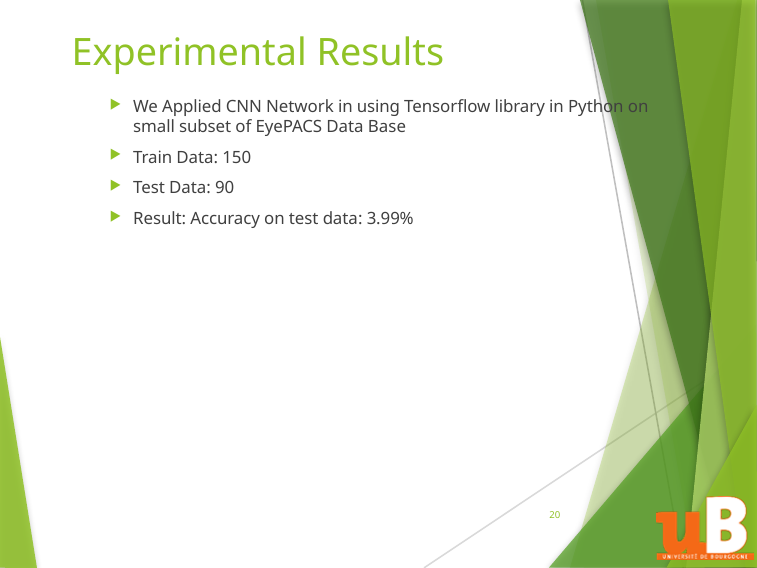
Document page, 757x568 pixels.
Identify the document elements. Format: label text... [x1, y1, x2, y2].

list We Applied CNN Network in using Tensorflow library in Python on small subset of EyePACS Data Base Train Data: 150 Test Data: 90 Result: Accuracy on test data: 3.99% [56, 88, 700, 517]
title Experimental Results [56, 20, 582, 88]
picture [656, 495, 755, 560]
slide_number 20 [533, 500, 576, 531]
